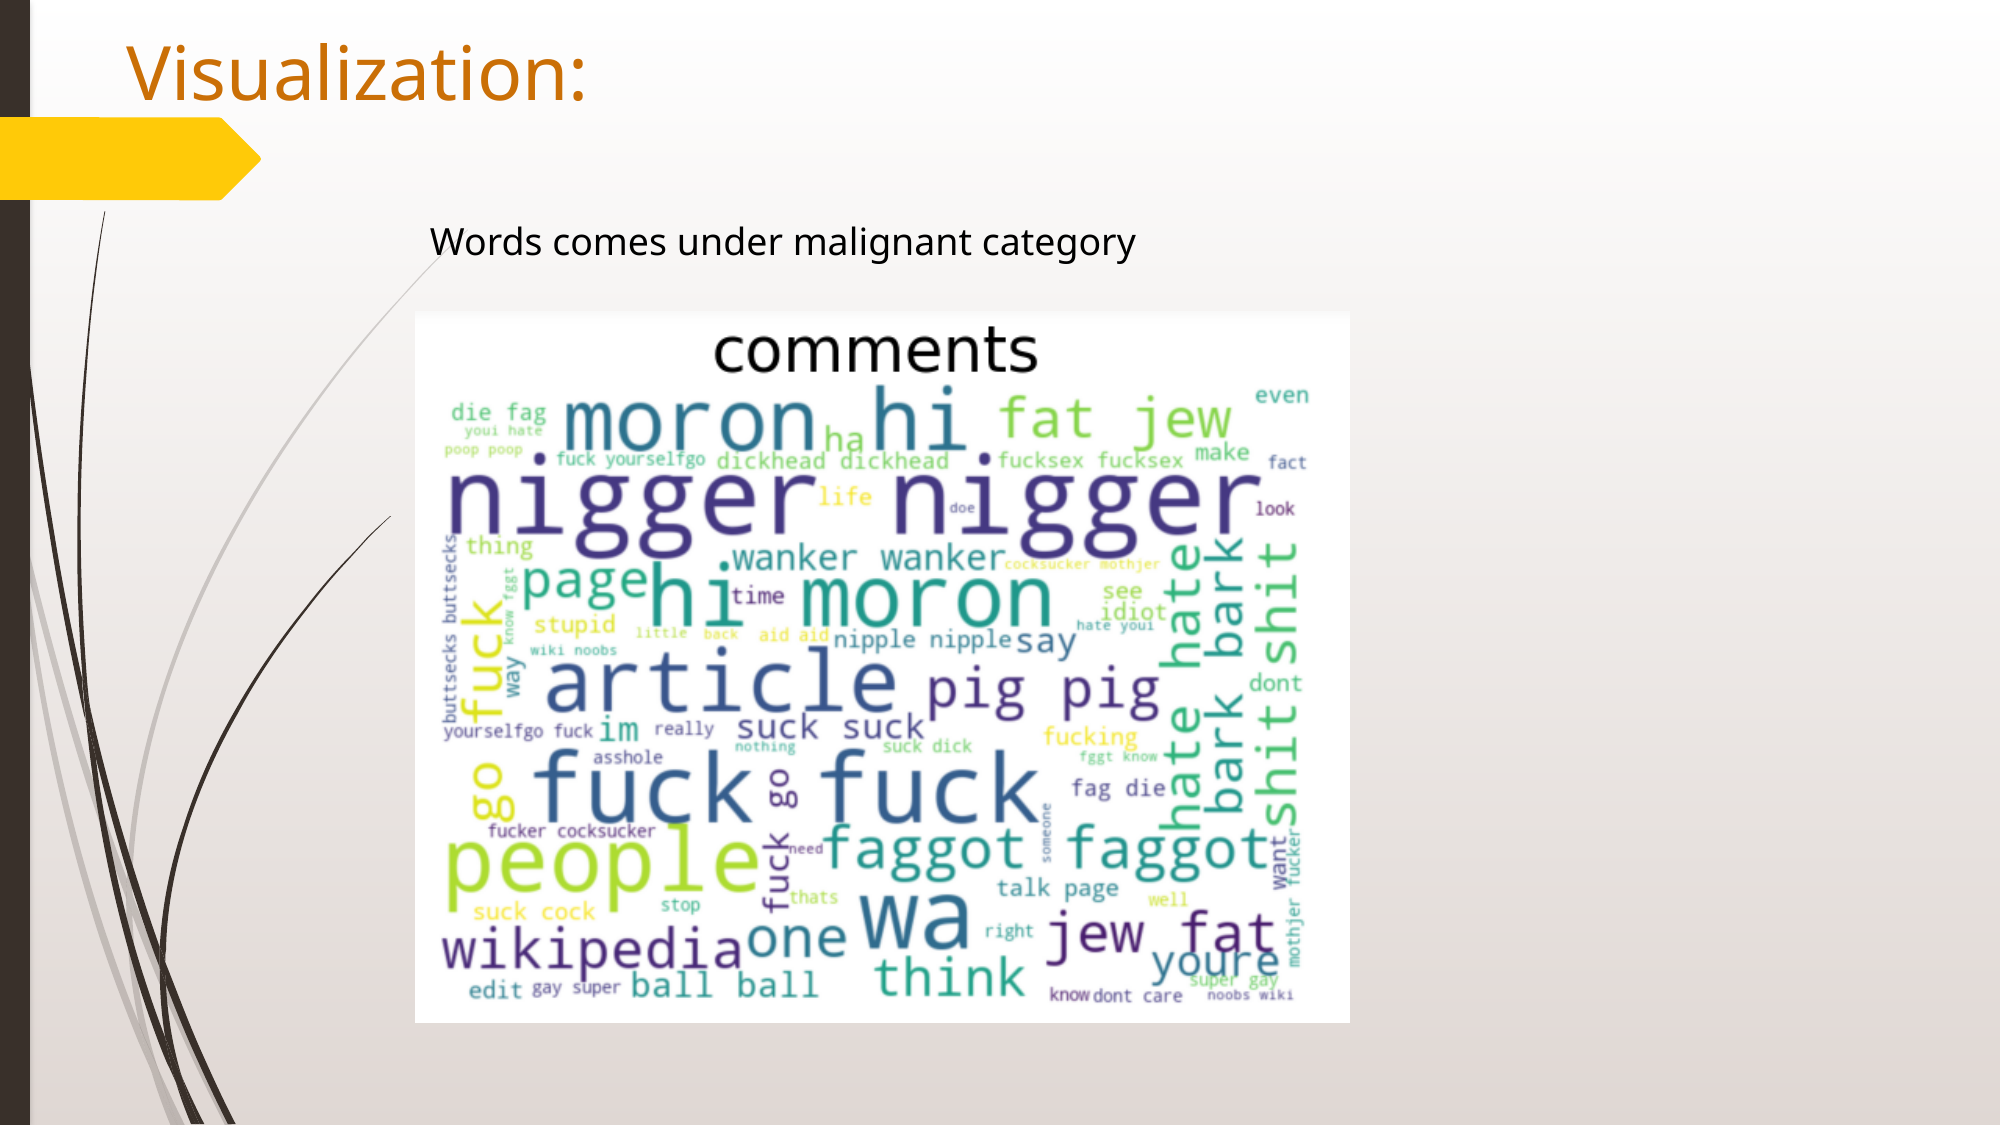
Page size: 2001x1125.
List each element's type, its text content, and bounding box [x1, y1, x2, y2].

title Visualization: [111, 18, 1574, 229]
picture [415, 311, 1350, 1023]
text_box Words comes under malignant category [415, 210, 1303, 271]
